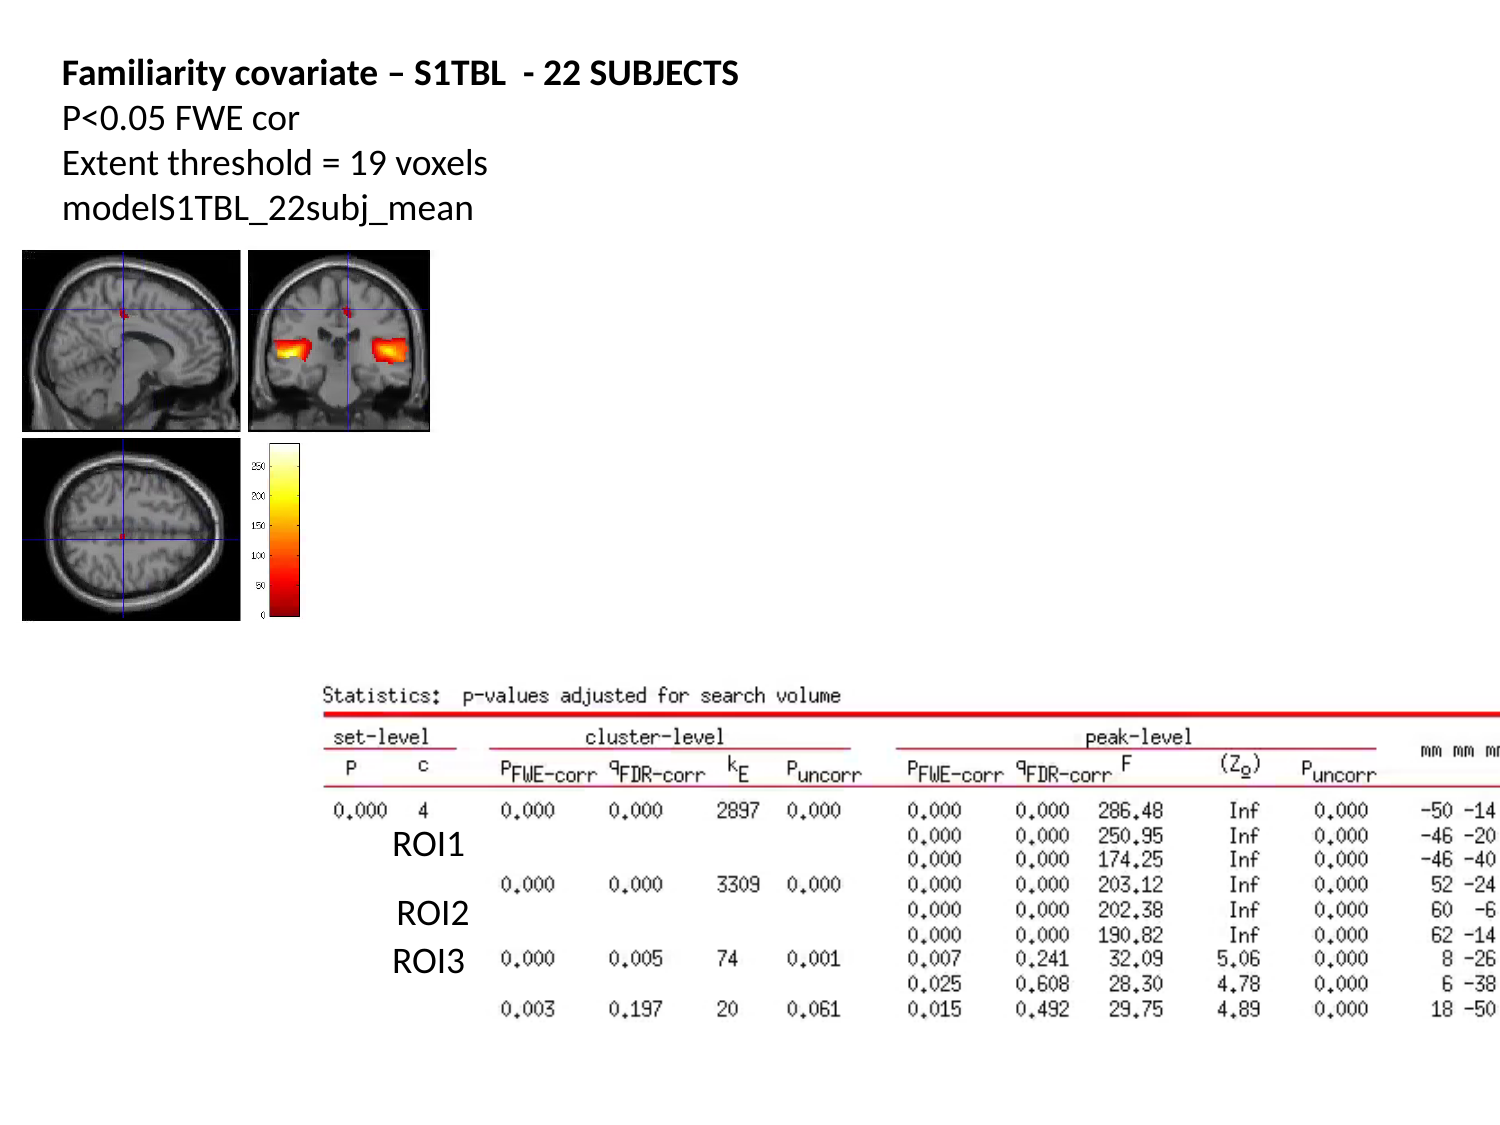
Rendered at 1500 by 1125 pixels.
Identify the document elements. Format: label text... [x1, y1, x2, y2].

picture [0, 227, 447, 641]
picture [306, 667, 1500, 1046]
text_box Familiarity covariate – S1TBL - 22 SUBJECTS P<0.05 FWE cor Extent threshold = 19 voxels modelS1TBL_22subj_mean Con_001 [47, 40, 755, 281]
